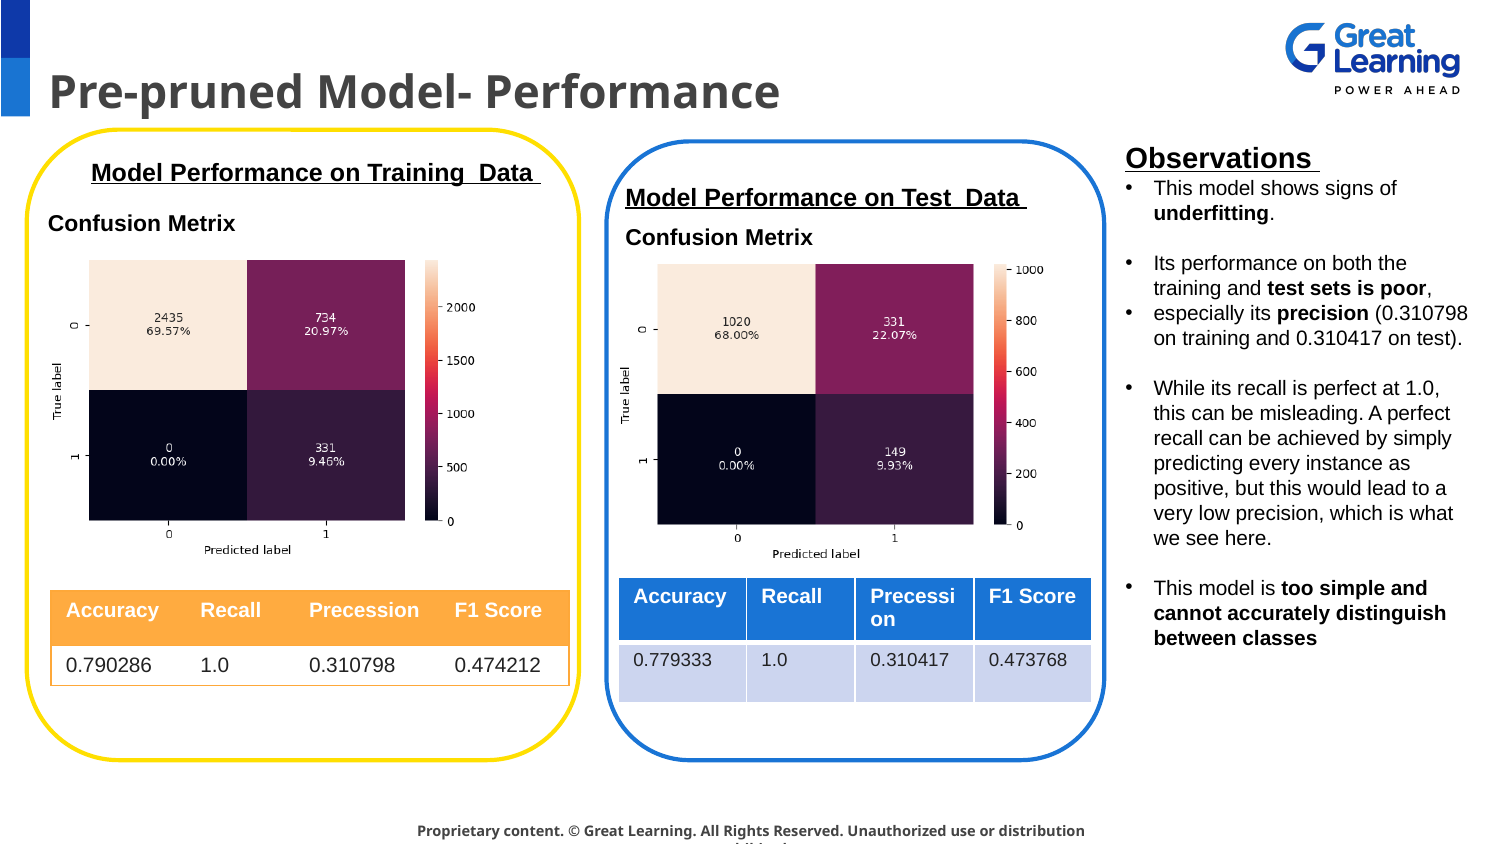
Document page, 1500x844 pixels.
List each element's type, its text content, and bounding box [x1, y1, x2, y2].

picture [1258, 11, 1487, 106]
picture [44, 251, 484, 566]
table_cell 1.0 [185, 646, 294, 685]
table_header Recall [747, 578, 854, 640]
text_box [621, 139, 1090, 173]
table_cell 0.779333 [619, 645, 746, 702]
table_header Accuracy [52, 592, 185, 645]
table_header Recall [185, 592, 294, 645]
table_cell 1.0 [747, 645, 854, 702]
table_cell 0.310417 [856, 645, 973, 702]
text_box Model Performance on Training Data [76, 148, 601, 194]
text_box Confusion Metrix [33, 201, 307, 244]
table_header Precession [856, 578, 973, 640]
text_box Observations This model shows signs of underfitting. Its performance on both the training and test sets is poor, especially its precision (0.310798 on training and 0.310417 on test). While its recall is perfect at 1.0, this can be misleading. A perfect recall can be achieved by simply predicting every instance as positive, but this would lead to a very low precision, which is what we see here. This model is too simple and cannot accurately distinguish between classes [1110, 132, 1488, 657]
title Pre-pruned Model- Performance [33, 47, 1431, 142]
table_header Precession [294, 592, 440, 645]
table_cell 0.474212 [440, 646, 568, 685]
table_header F1 Score [975, 578, 1091, 640]
text_box [604, 193, 1107, 763]
table_cell 0.473768 [975, 645, 1091, 702]
table_cell 0.790286 [52, 646, 185, 685]
table_header Accuracy [619, 578, 746, 640]
table_cell 0.310798 [294, 646, 440, 685]
picture [612, 254, 1052, 570]
text_box Confusion Metrix [610, 214, 885, 255]
text_box Model Performance on Test Data [610, 173, 1110, 219]
table_header F1 Score [440, 592, 568, 645]
text_box [24, 127, 582, 763]
